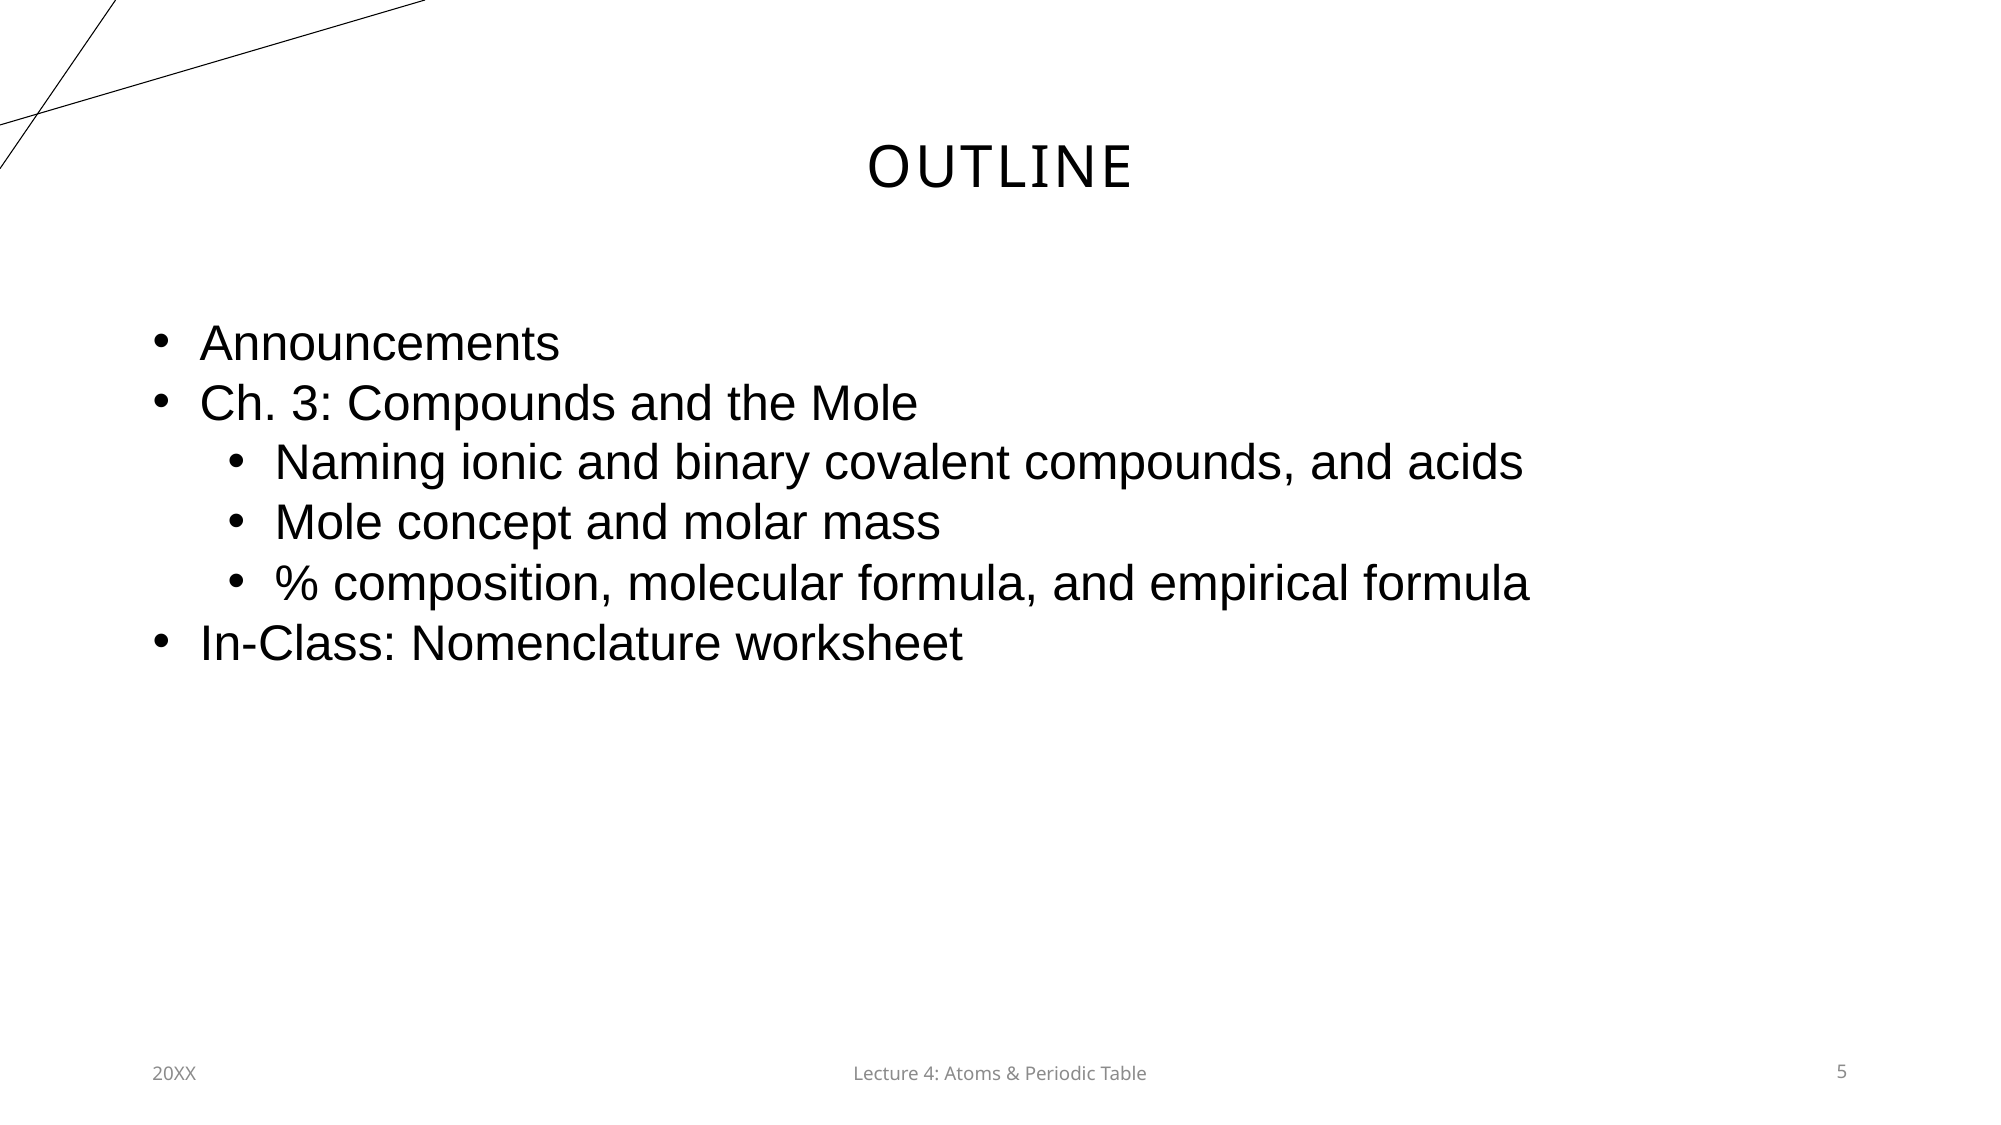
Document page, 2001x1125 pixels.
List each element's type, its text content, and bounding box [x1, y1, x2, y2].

slide_number 20XX [137, 1042, 588, 1103]
title Outline [137, 59, 1863, 278]
footer Lecture 4: Atoms & Periodic Table​ [662, 1042, 1338, 1103]
text_box Announcements Ch. 3: Compounds and the Mole Naming ionic and binary covalent compounds, and acids Mole concept and molar mass % composition, molecular formula, and empirical formula In-Class: Nomenclature worksheet [137, 302, 1858, 738]
slide_number 5 [1412, 1042, 1863, 1103]
